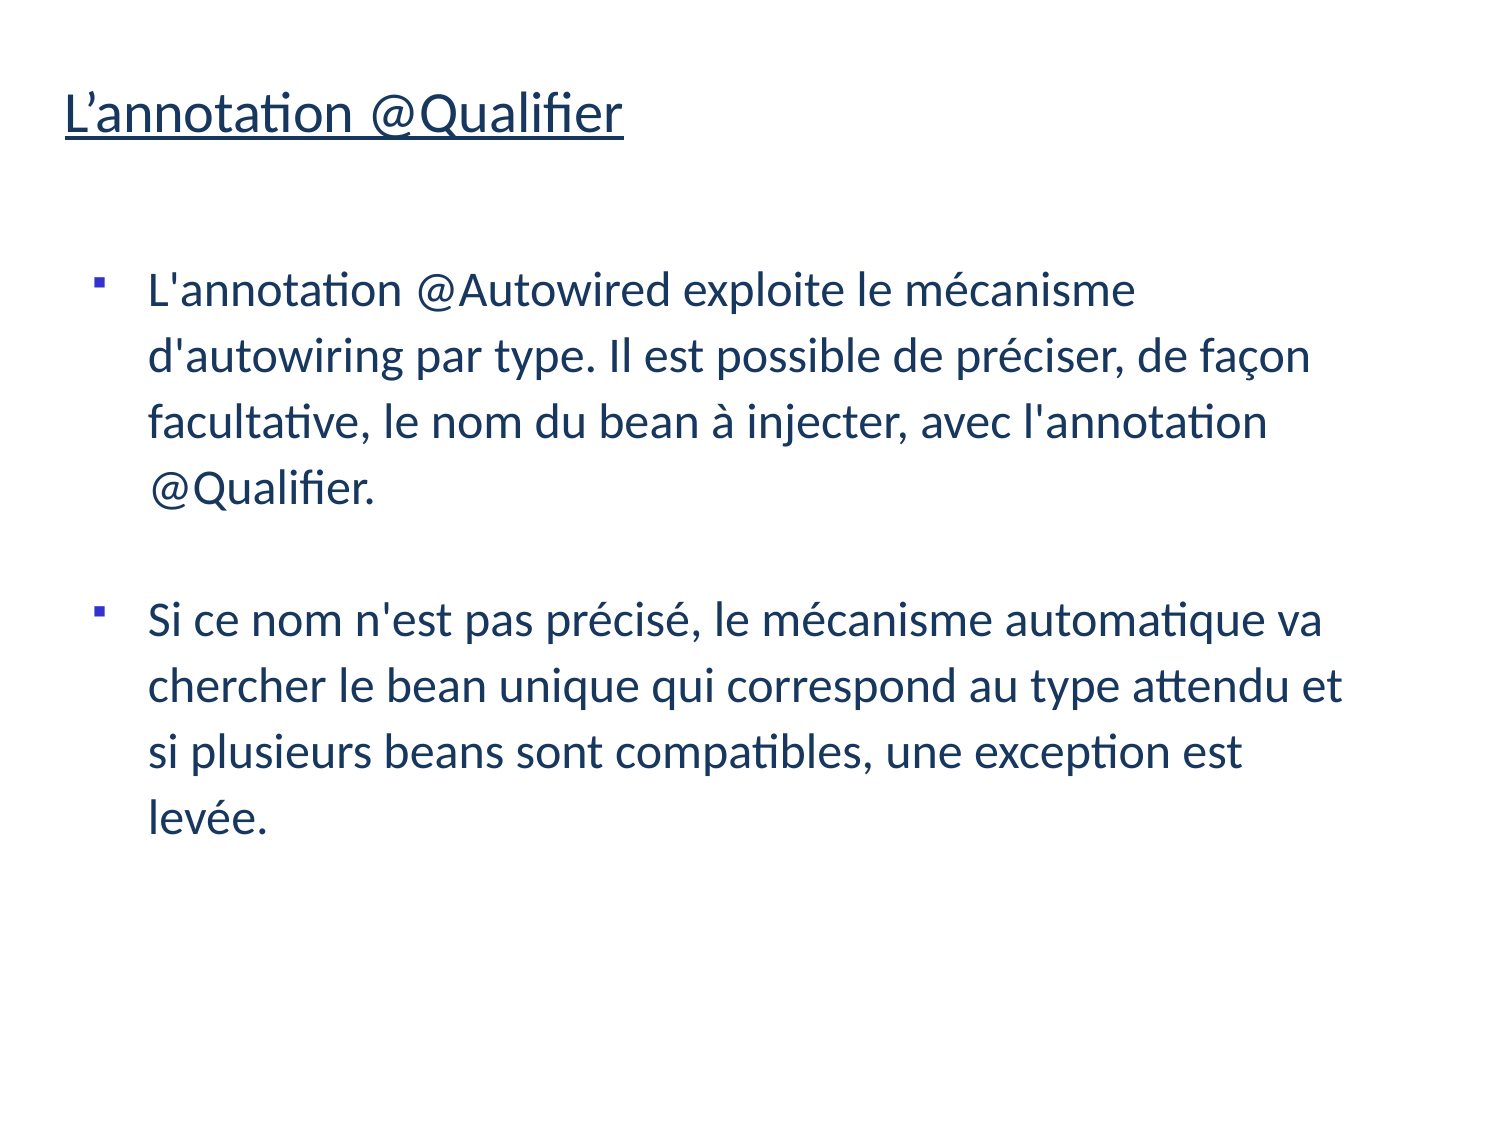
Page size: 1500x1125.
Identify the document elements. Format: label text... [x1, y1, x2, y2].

text_box L'annotation @Autowired exploite le mécanisme d'autowiring par type. Il est possible de préciser, de façon facultative, le nom du bean à injecter, avec l'annotation @Qualifier. Si ce nom n'est pas précisé, le mécanisme automatique va chercher le bean unique qui correspond au type attendu et si plusieurs beans sont compatibles, une exception est levée. [76, 243, 1388, 865]
text_box L’annotation @Qualifier [49, 66, 640, 152]
